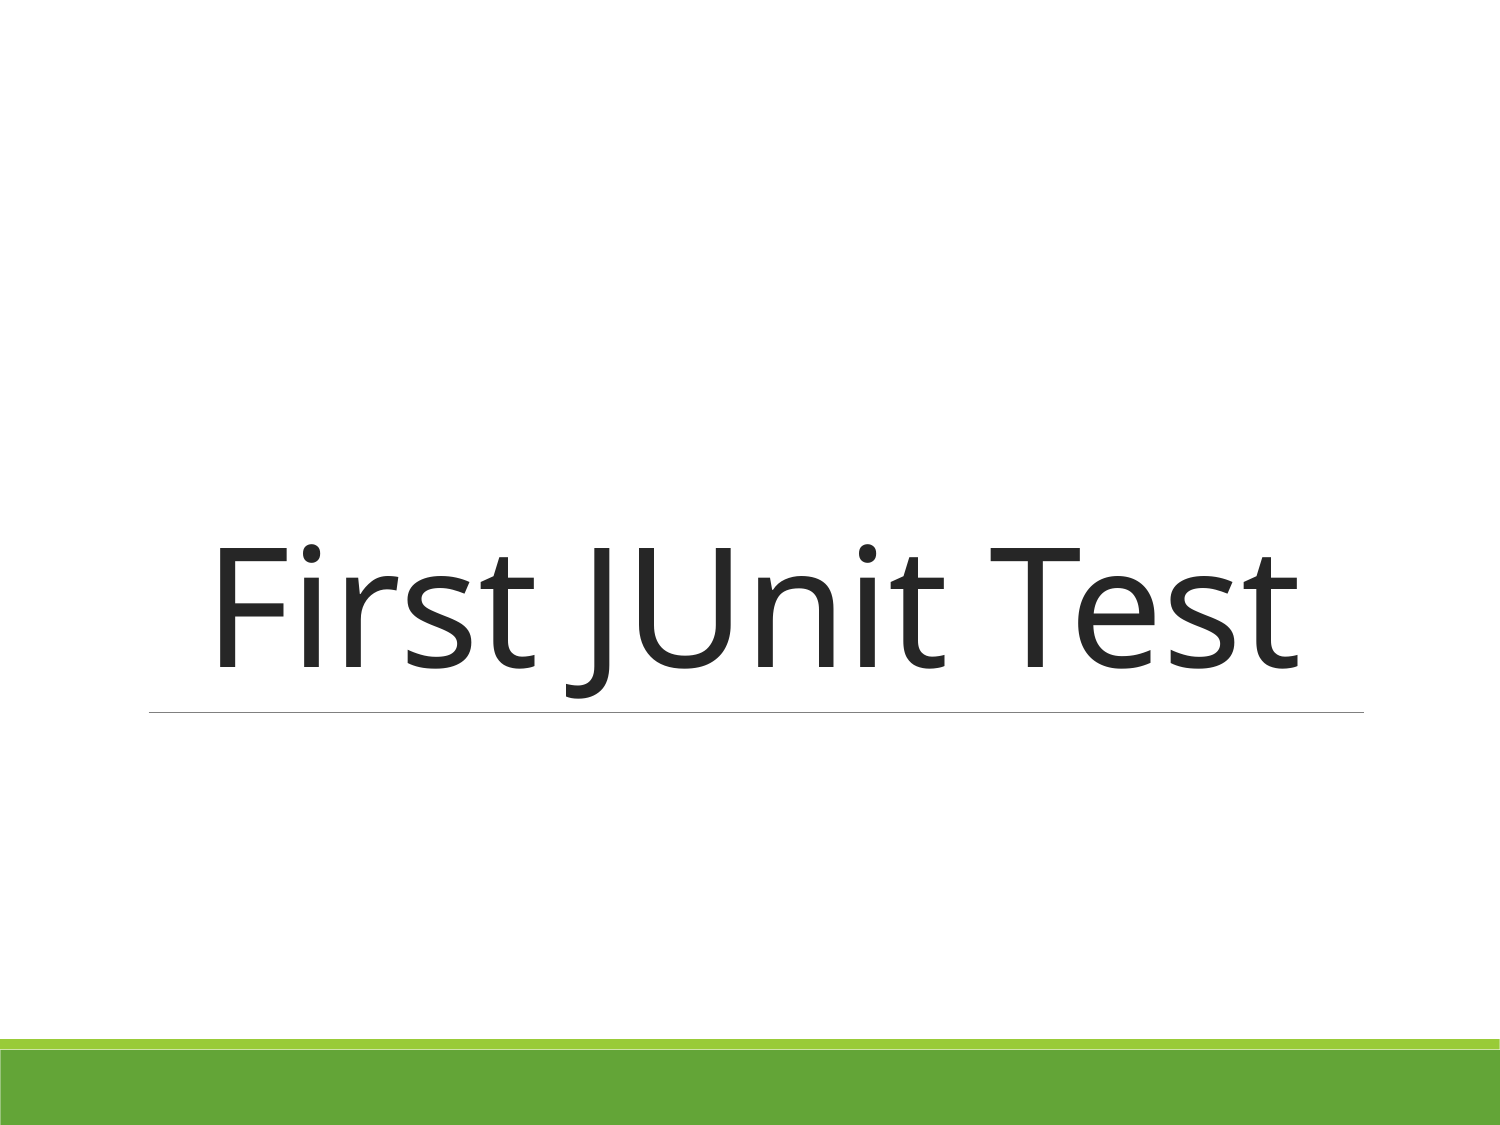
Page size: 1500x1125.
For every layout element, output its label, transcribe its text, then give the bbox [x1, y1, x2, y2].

title First JUnit Test [135, 124, 1373, 710]
